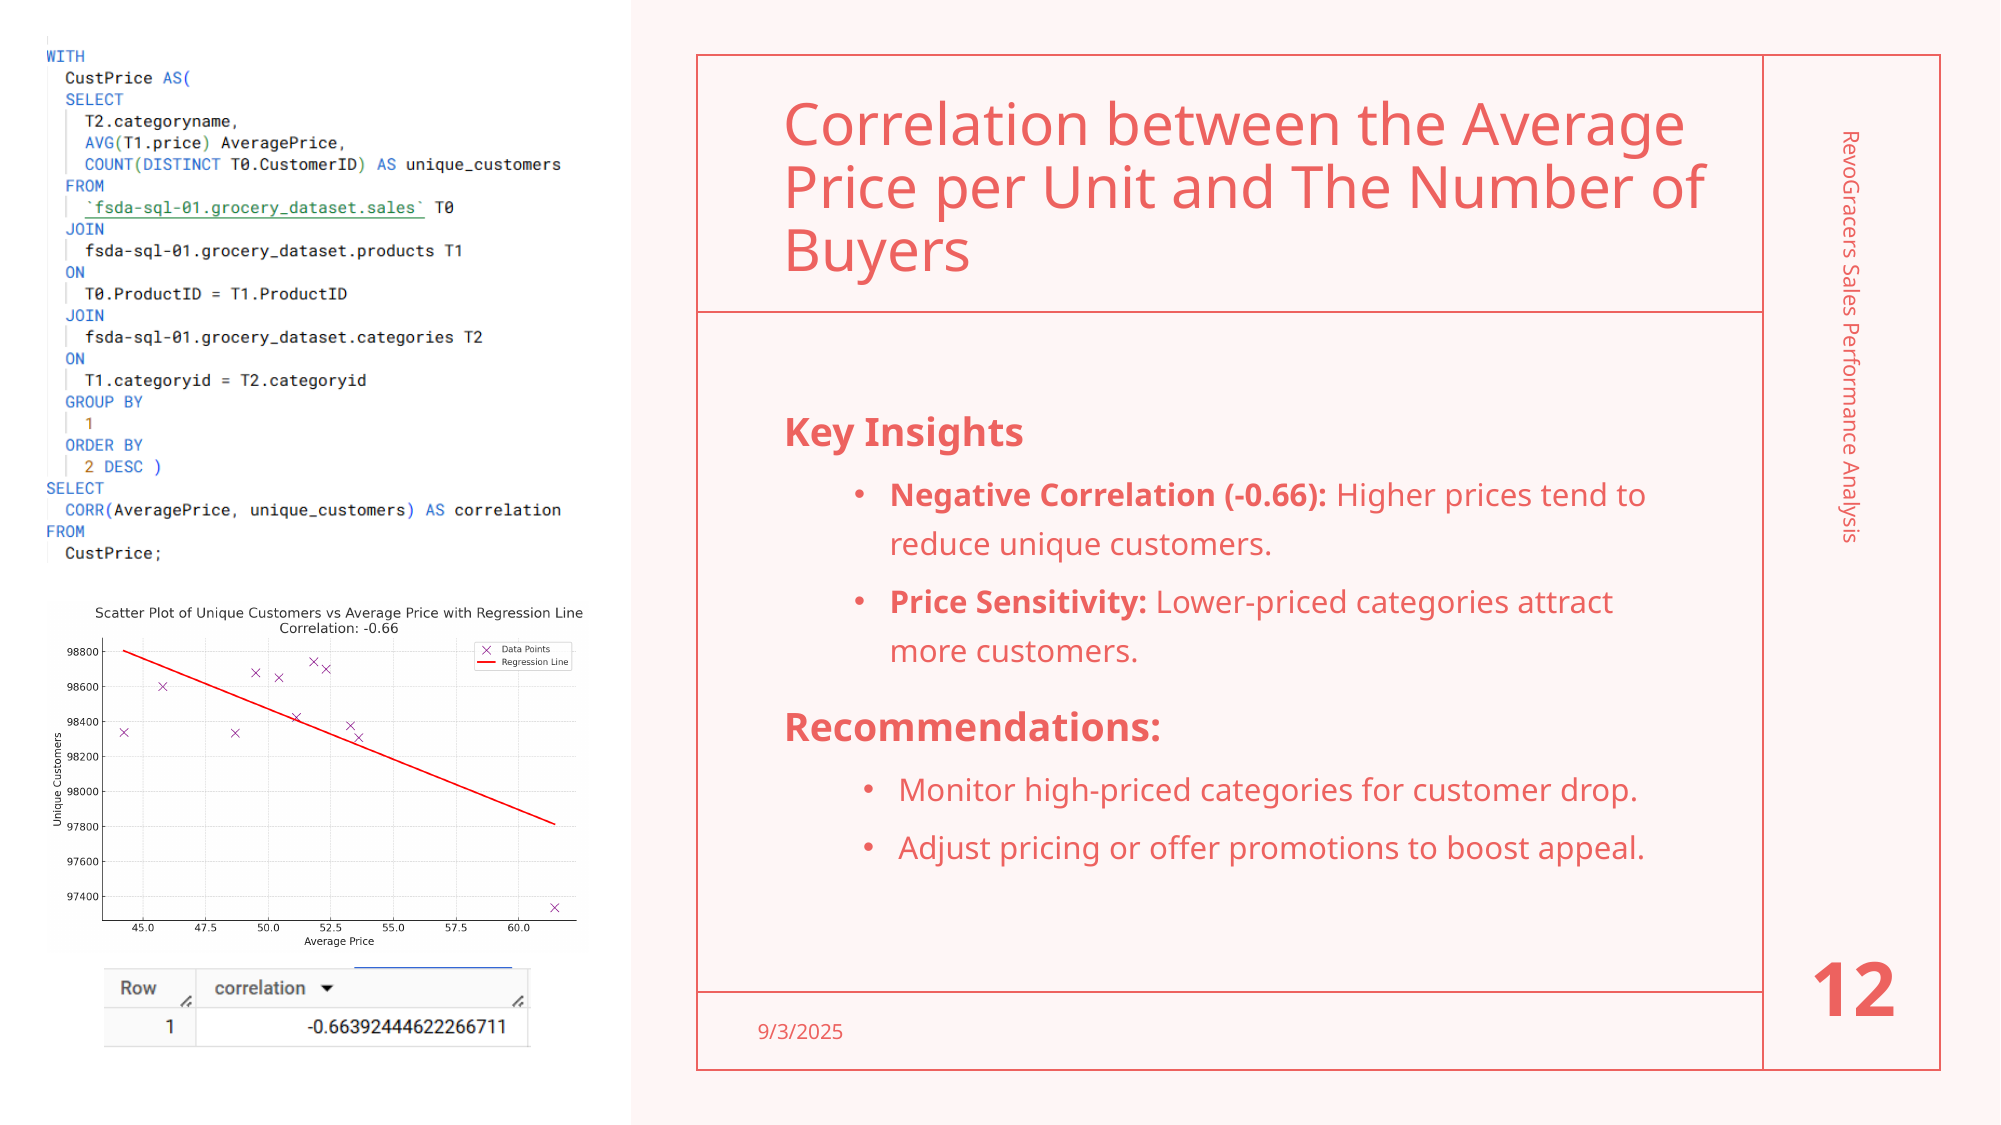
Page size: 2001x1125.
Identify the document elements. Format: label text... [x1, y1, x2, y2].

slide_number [742, 1007, 1509, 1055]
title Correlation between the Average Price per Unit and The Number of Buyers [768, 93, 1722, 286]
footer RevoGracers Sales Performance Analysis [1822, 115, 1883, 791]
list Key Insights Negative Correlation (-0.66): Higher prices tend to reduce unique customers. Price Sensitivity: Lower-priced categories attract more customers. Recommendations: Monitor high-priced categories for customer drop. Adjust pricing or offer promotions to boost appeal. [768, 385, 1701, 944]
text_box [0, 0, 631, 1125]
text_box [697, 1004, 1757, 1070]
text_box [697, 54, 1762, 310]
text_box [697, 324, 1757, 990]
text_box [1764, 54, 1940, 1070]
picture [46, 35, 589, 563]
picture [104, 966, 531, 1057]
text_box [631, 0, 2000, 1125]
picture [46, 600, 589, 954]
slide_number ‹#› [1775, 930, 1932, 1055]
